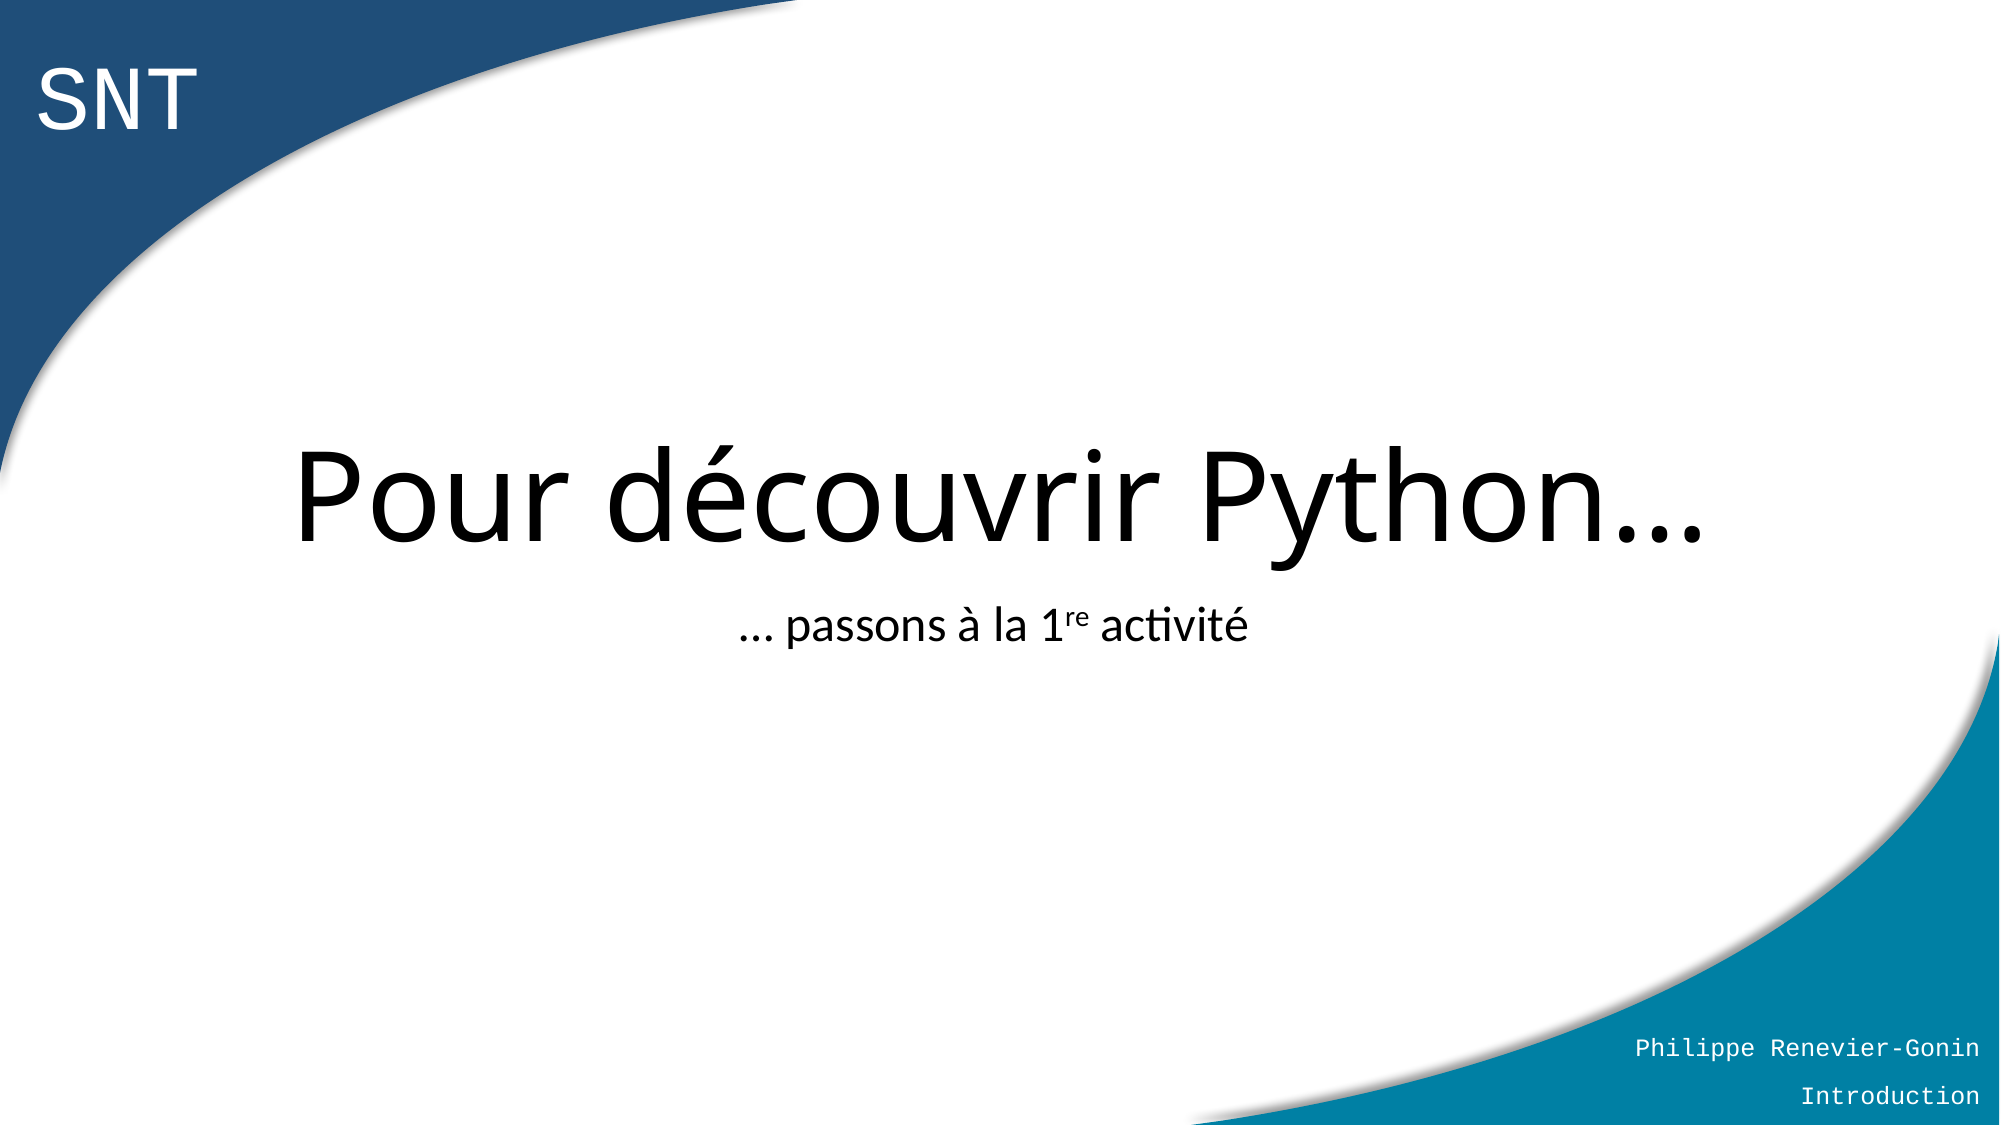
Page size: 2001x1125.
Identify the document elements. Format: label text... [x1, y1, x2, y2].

subtitle … passons à la 1re activité [249, 590, 1750, 863]
title Pour découvrir Python… [249, 184, 1750, 576]
